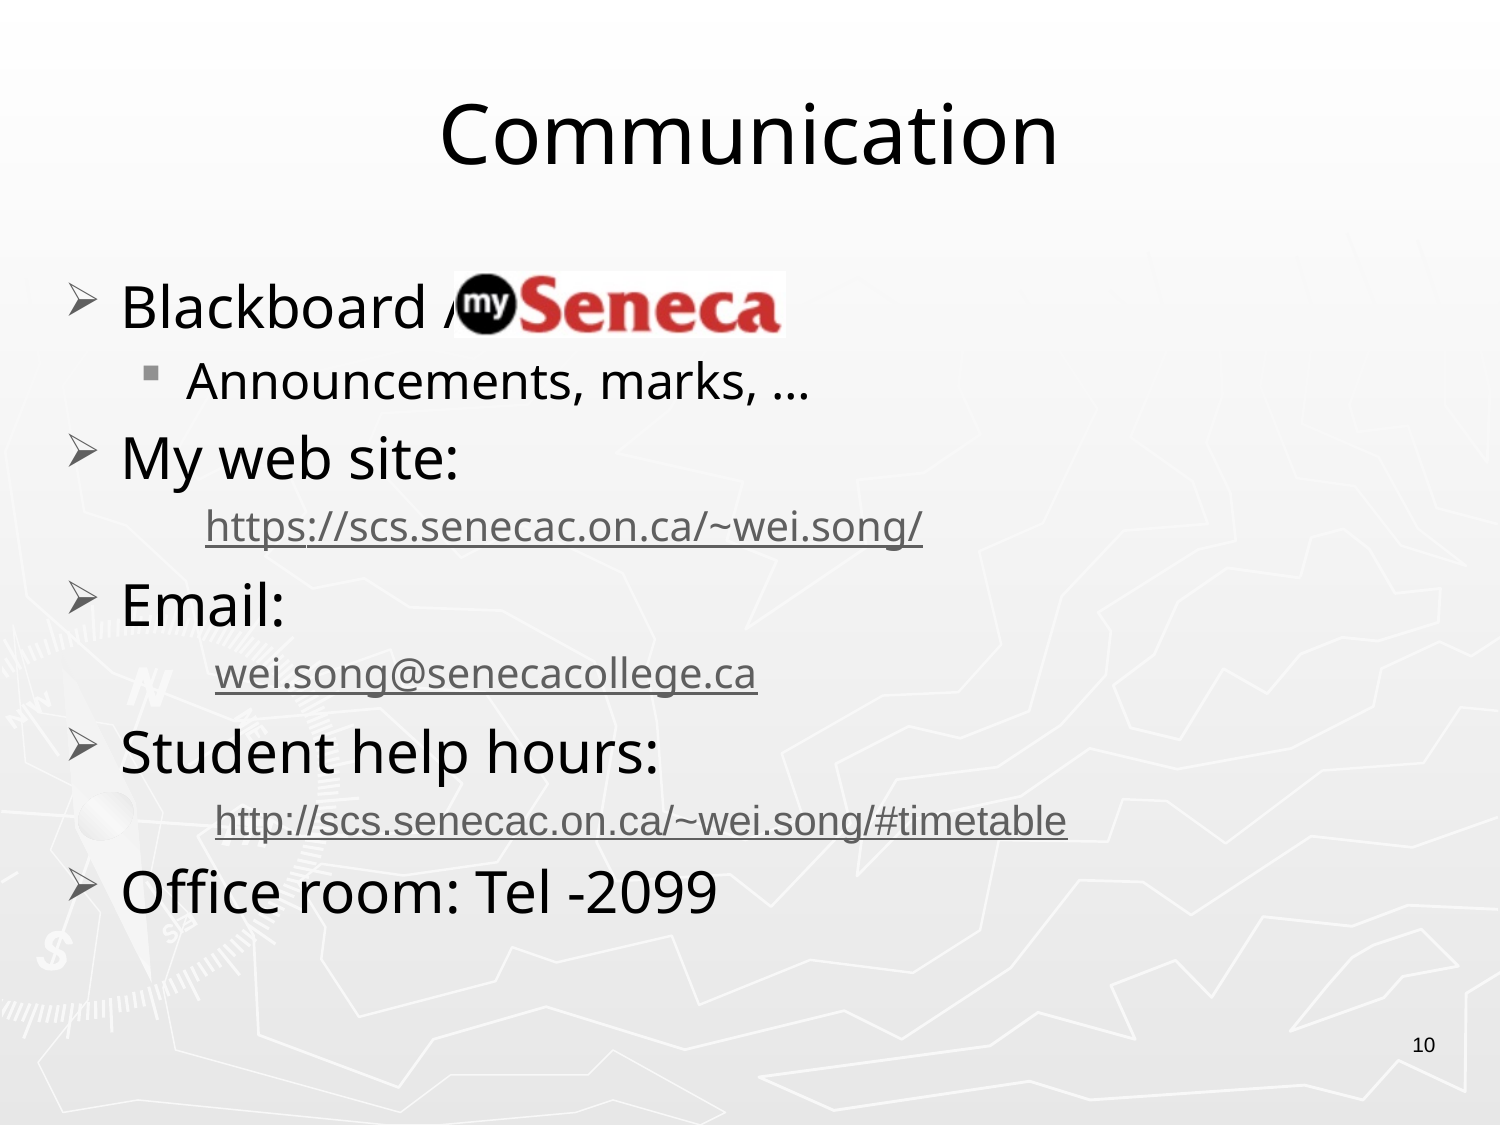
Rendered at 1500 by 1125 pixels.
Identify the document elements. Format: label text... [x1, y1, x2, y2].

picture [454, 271, 786, 339]
title Communication [49, 37, 1451, 225]
list Blackboard / Announcements, marks, … My web site: https://scs.senecac.on.ca/~wei.song/ Email: wei.song@senecacollege.ca Student help hours: http://scs.senecac.on.ca/~wei.song/#timetable Office room: Tel -2099 [49, 262, 1451, 1001]
slide_number 10 [1074, 1024, 1451, 1103]
